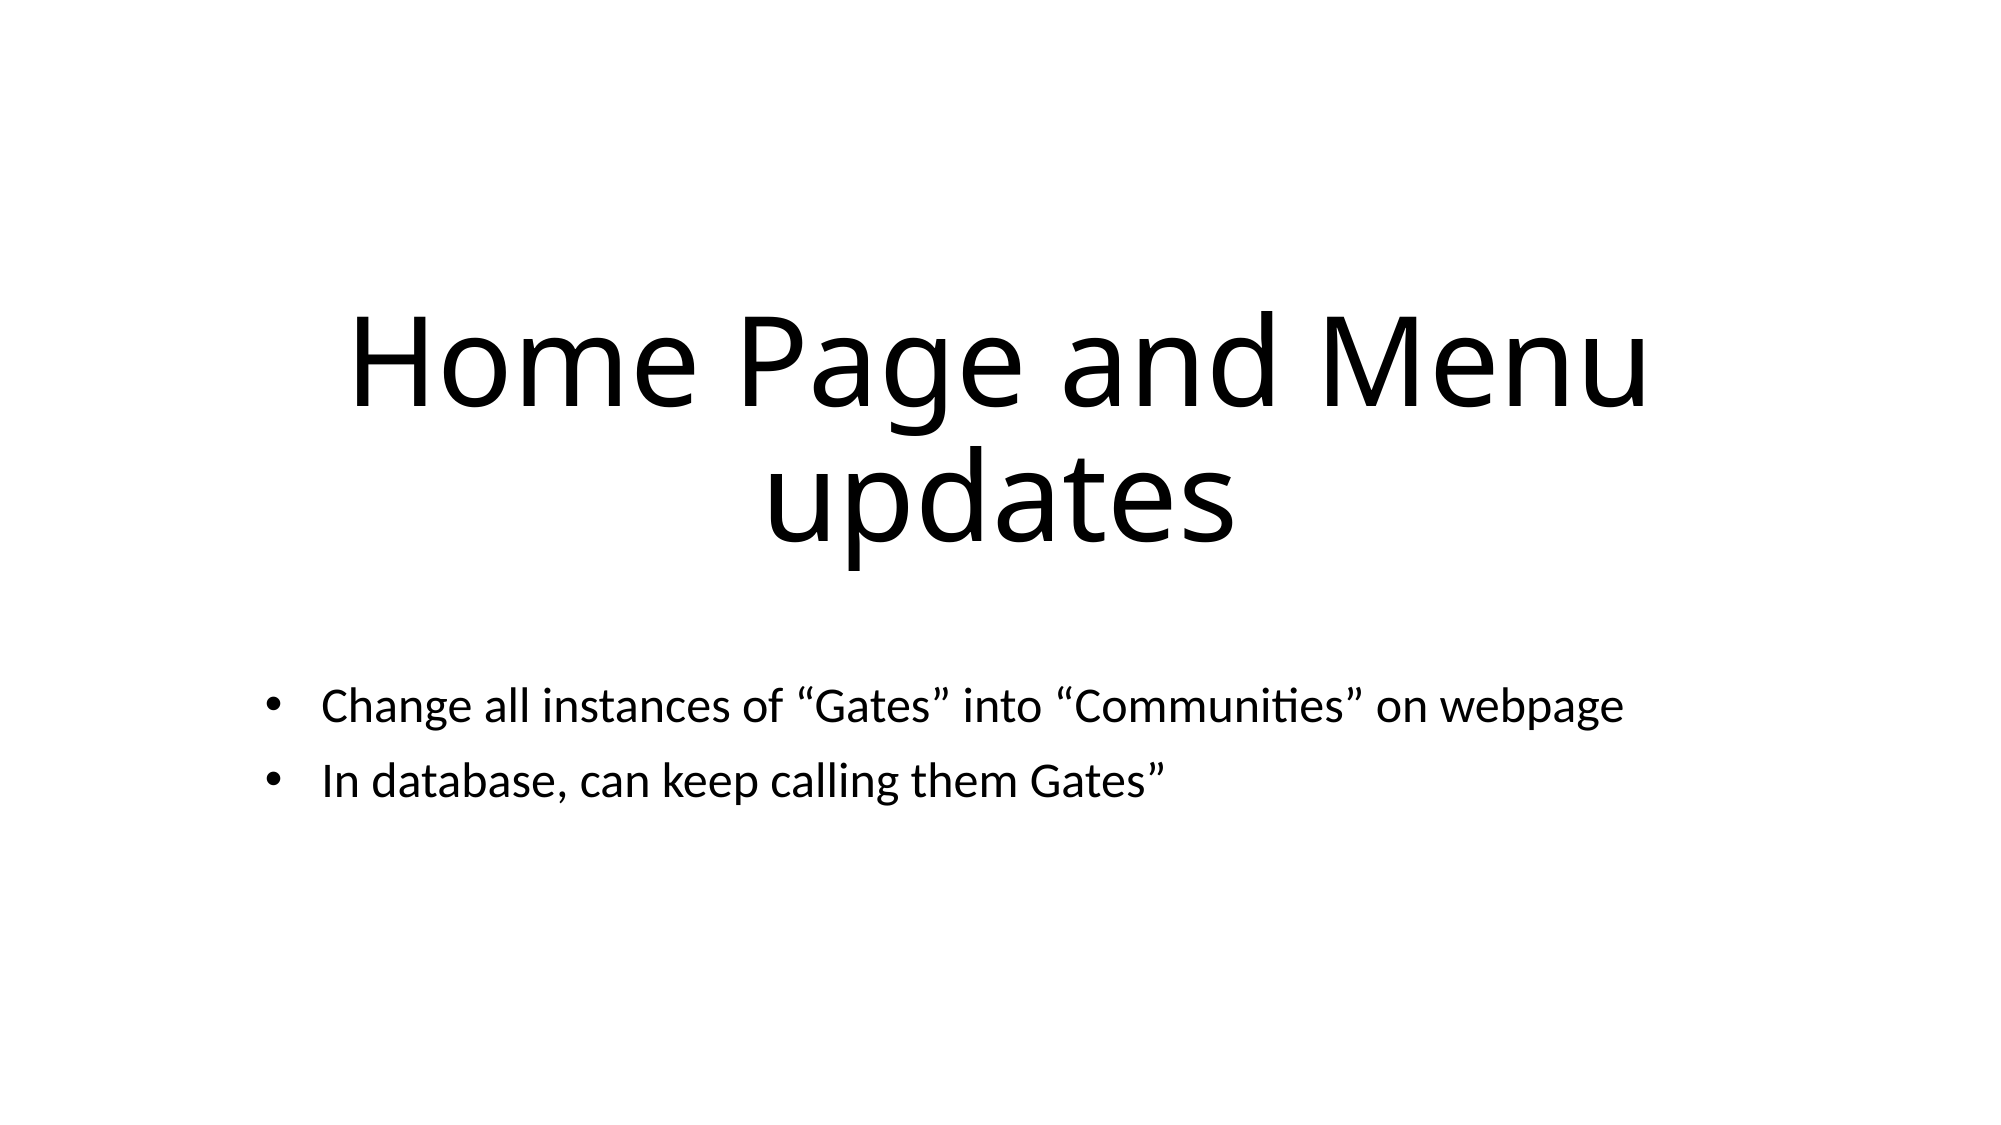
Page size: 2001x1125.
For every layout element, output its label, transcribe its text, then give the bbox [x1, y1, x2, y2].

title Home Page and Menu updates [249, 184, 1750, 576]
subtitle Change all instances of “Gates” into “Communities” on webpage In database, can keep calling them Gates” [249, 590, 1750, 863]
